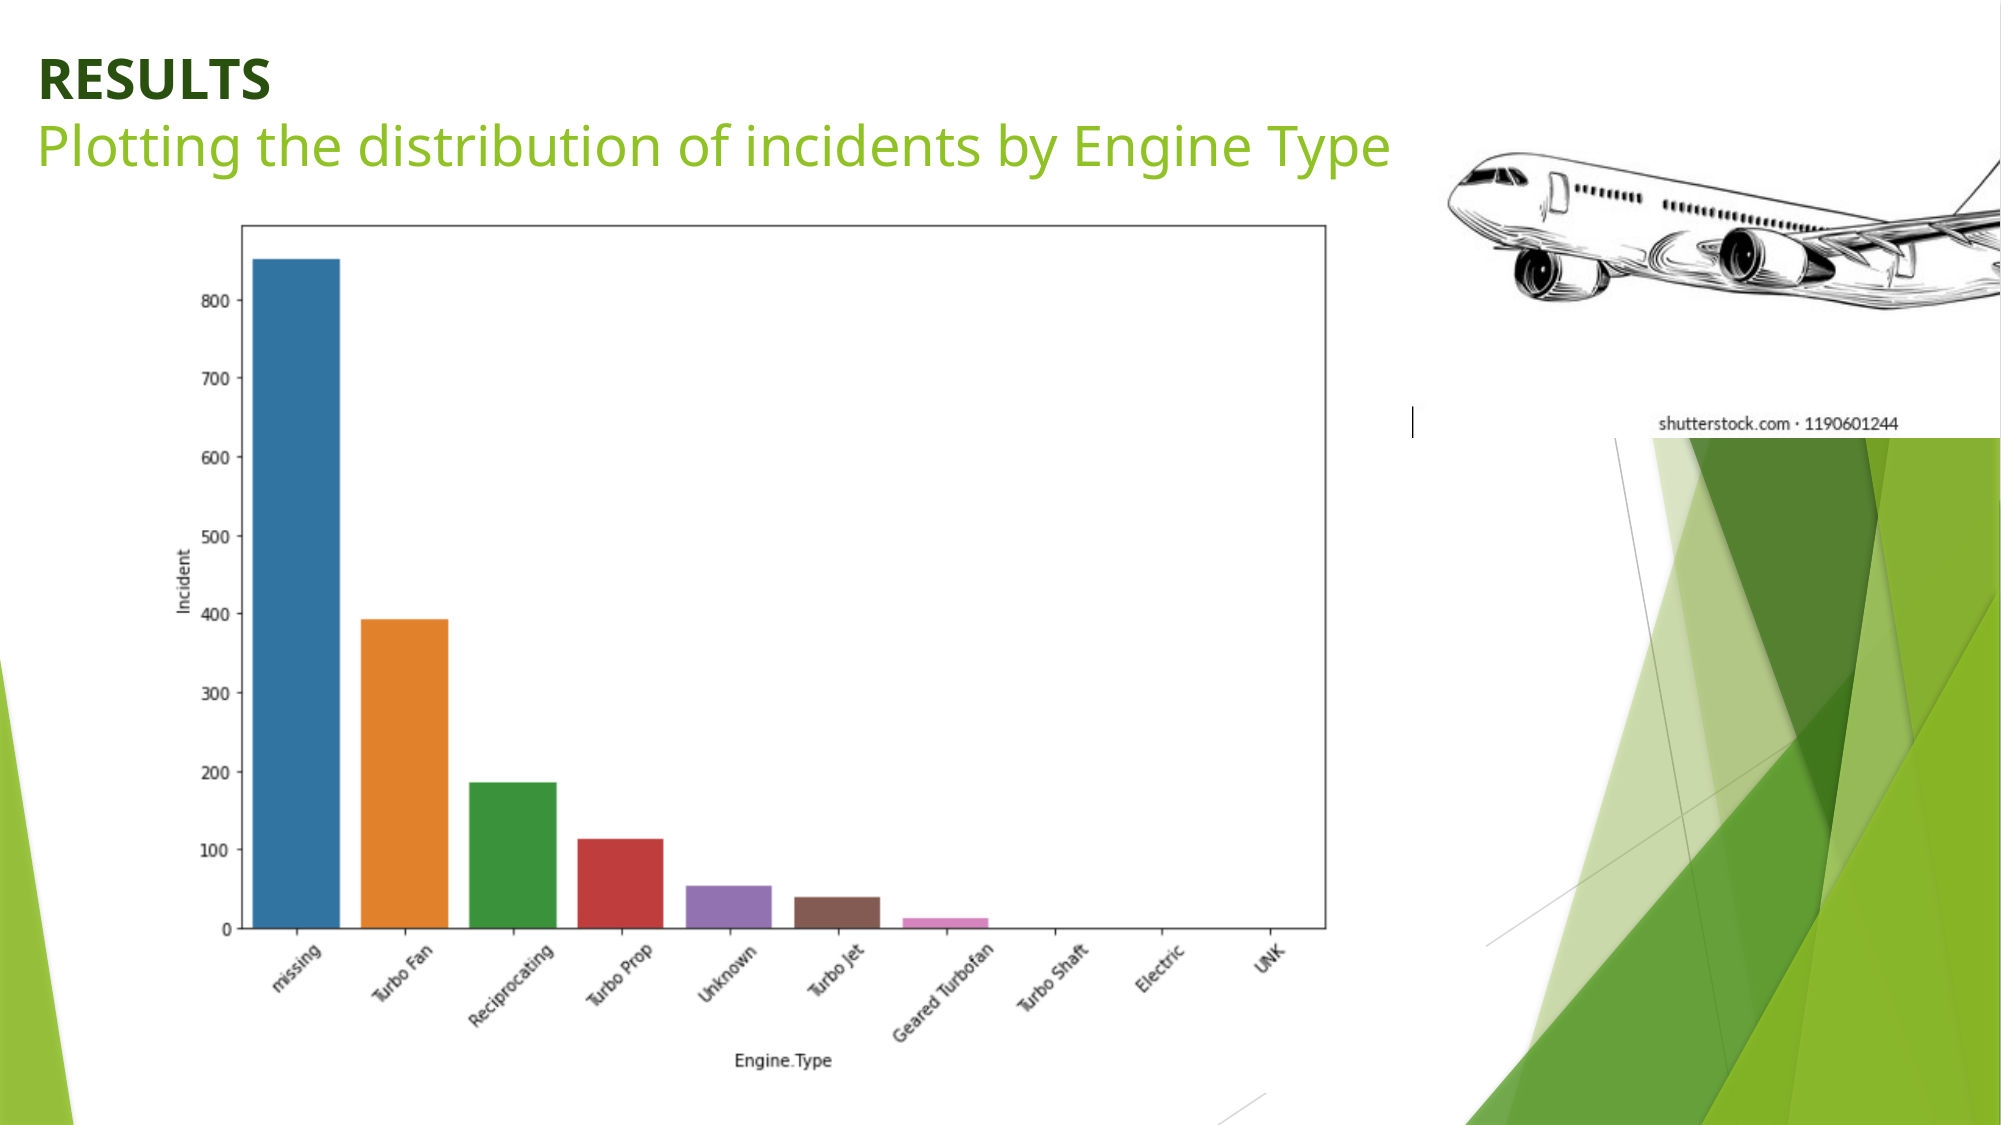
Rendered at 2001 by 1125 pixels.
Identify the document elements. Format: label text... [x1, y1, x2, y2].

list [150, 220, 1487, 1094]
picture [1411, 0, 2000, 438]
title RESULTS Plotting the distribution of incidents by Engine Type [21, 35, 1406, 195]
